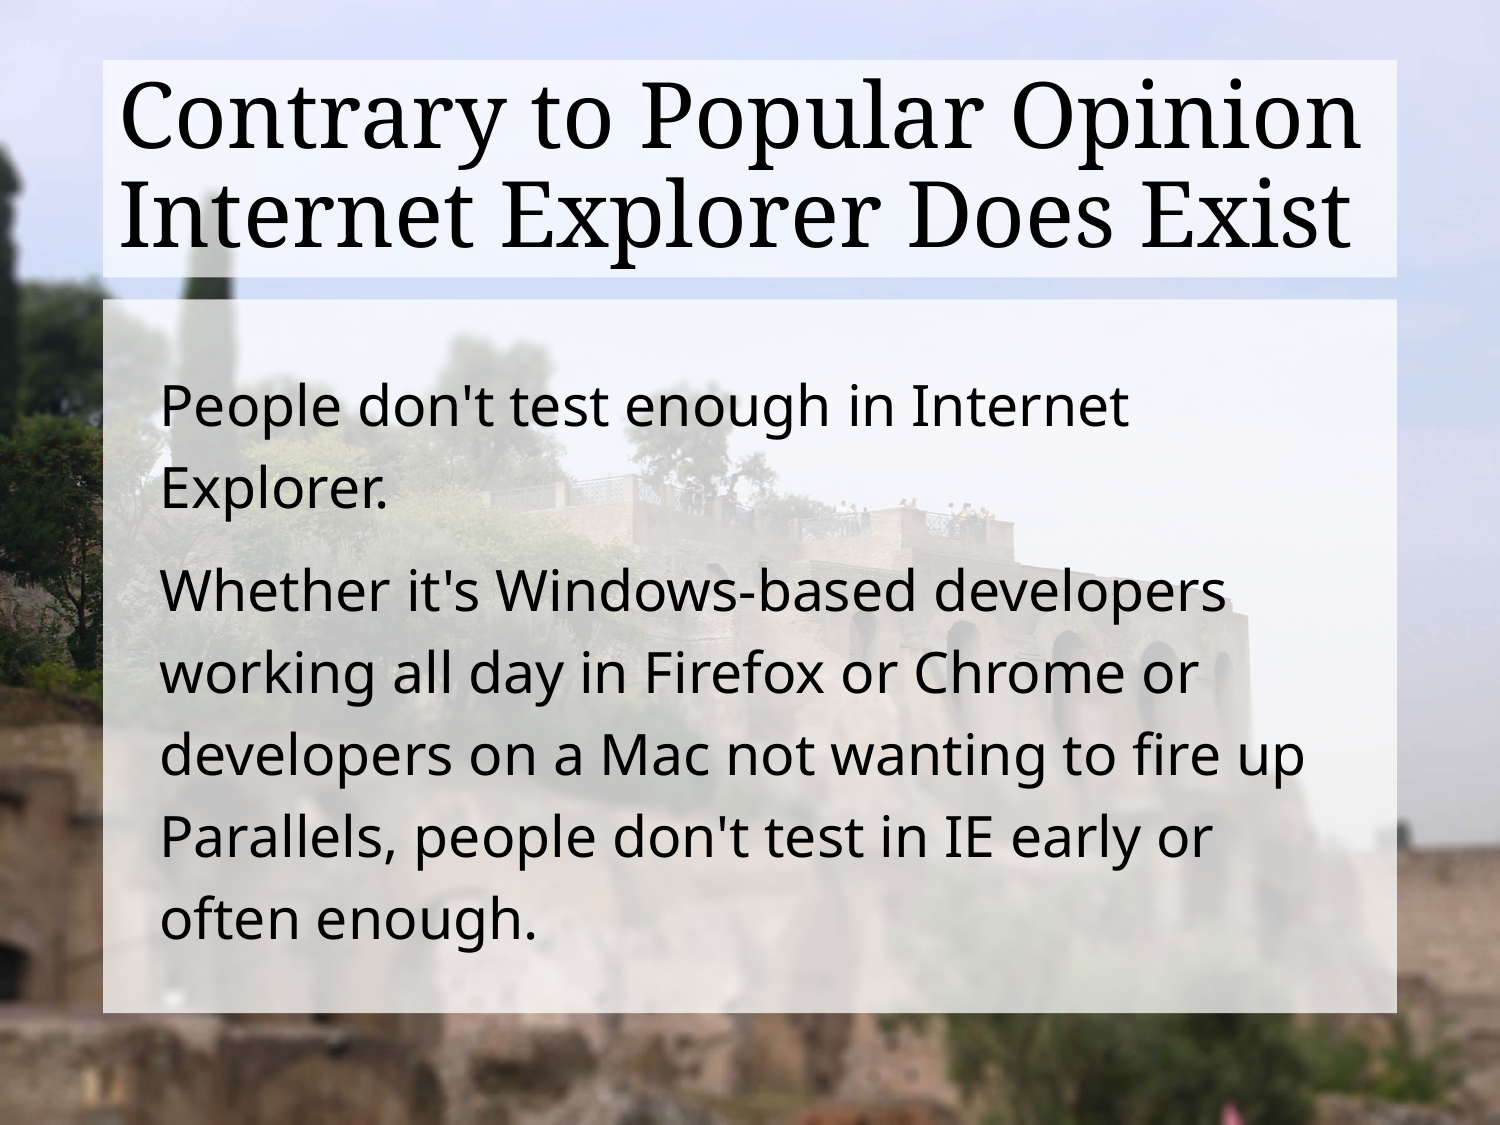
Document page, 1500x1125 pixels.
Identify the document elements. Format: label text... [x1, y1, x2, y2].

title Contrary to Popular Opinion Internet Explorer Does Exist [103, 59, 1397, 278]
picture [0, 0, 1500, 1125]
list People don't test enough in Internet Explorer. Whether it's Windows-based developers working all day in Firefox or Chrome or developers on a Mac not wanting to fire up Parallels, people don't test in IE early or often enough. [103, 299, 1397, 1014]
